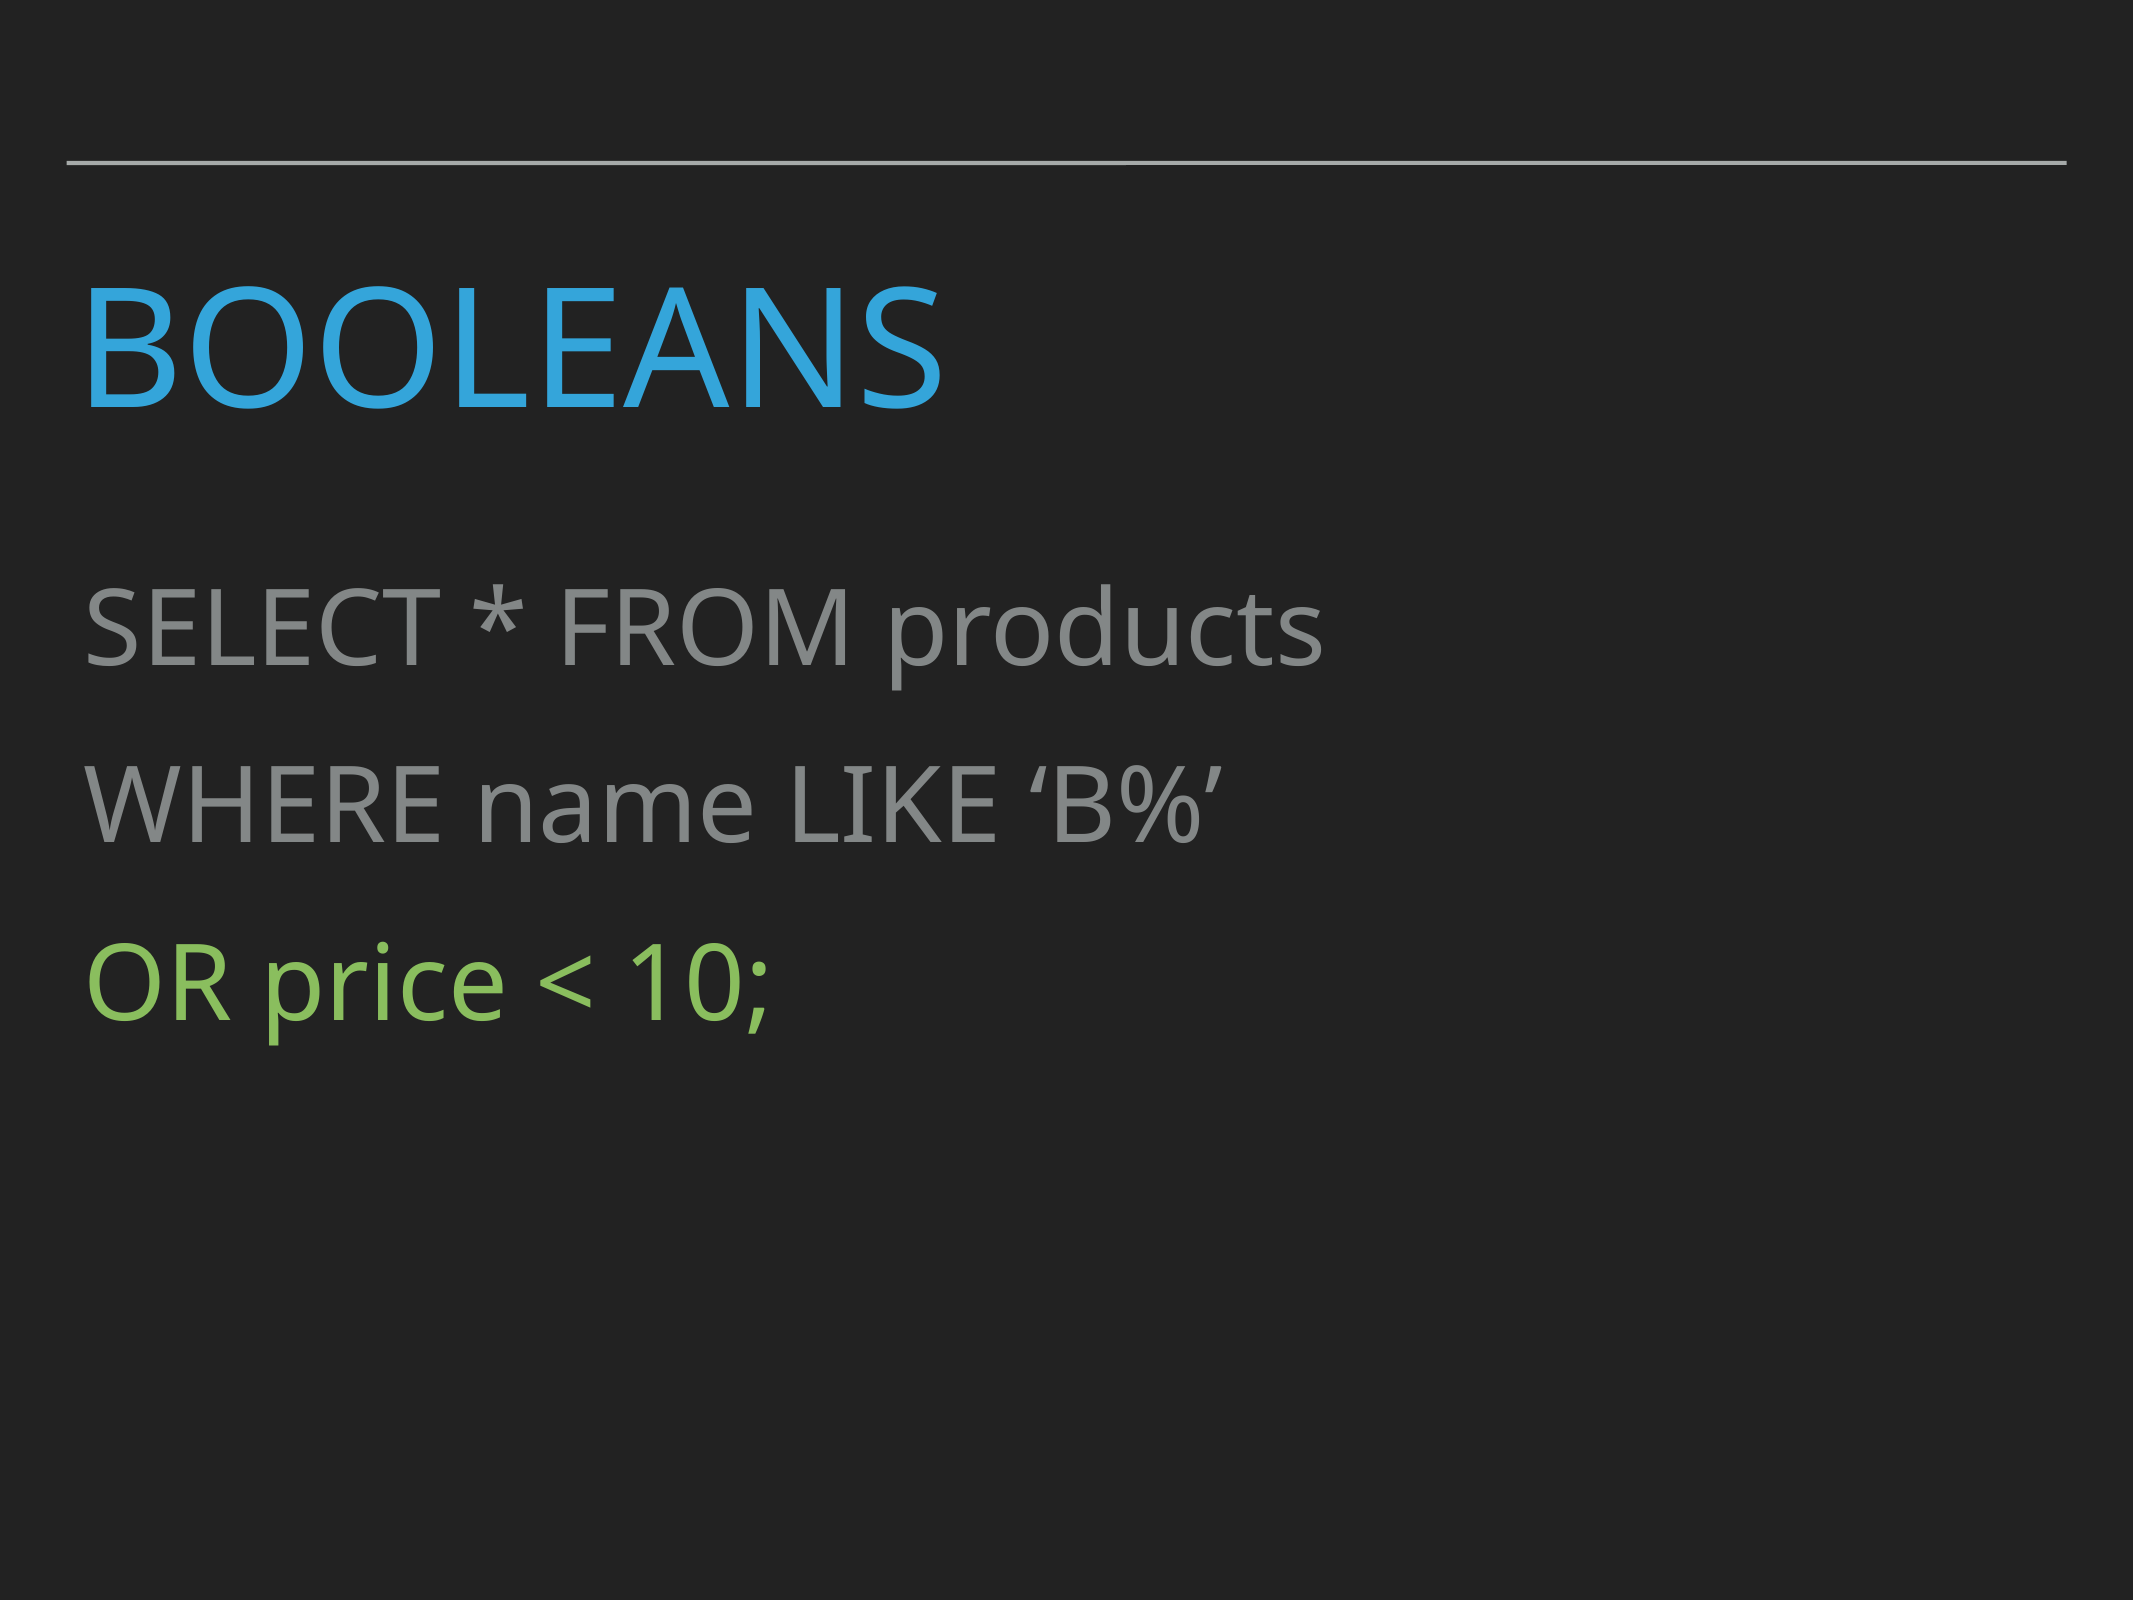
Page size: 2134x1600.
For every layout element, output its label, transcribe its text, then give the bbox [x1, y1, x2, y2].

text_box SELECT * FROM products WHERE name LIKE ‘B%’ OR price < 10; [75, 550, 2011, 1050]
title Booleans [66, 270, 2068, 530]
